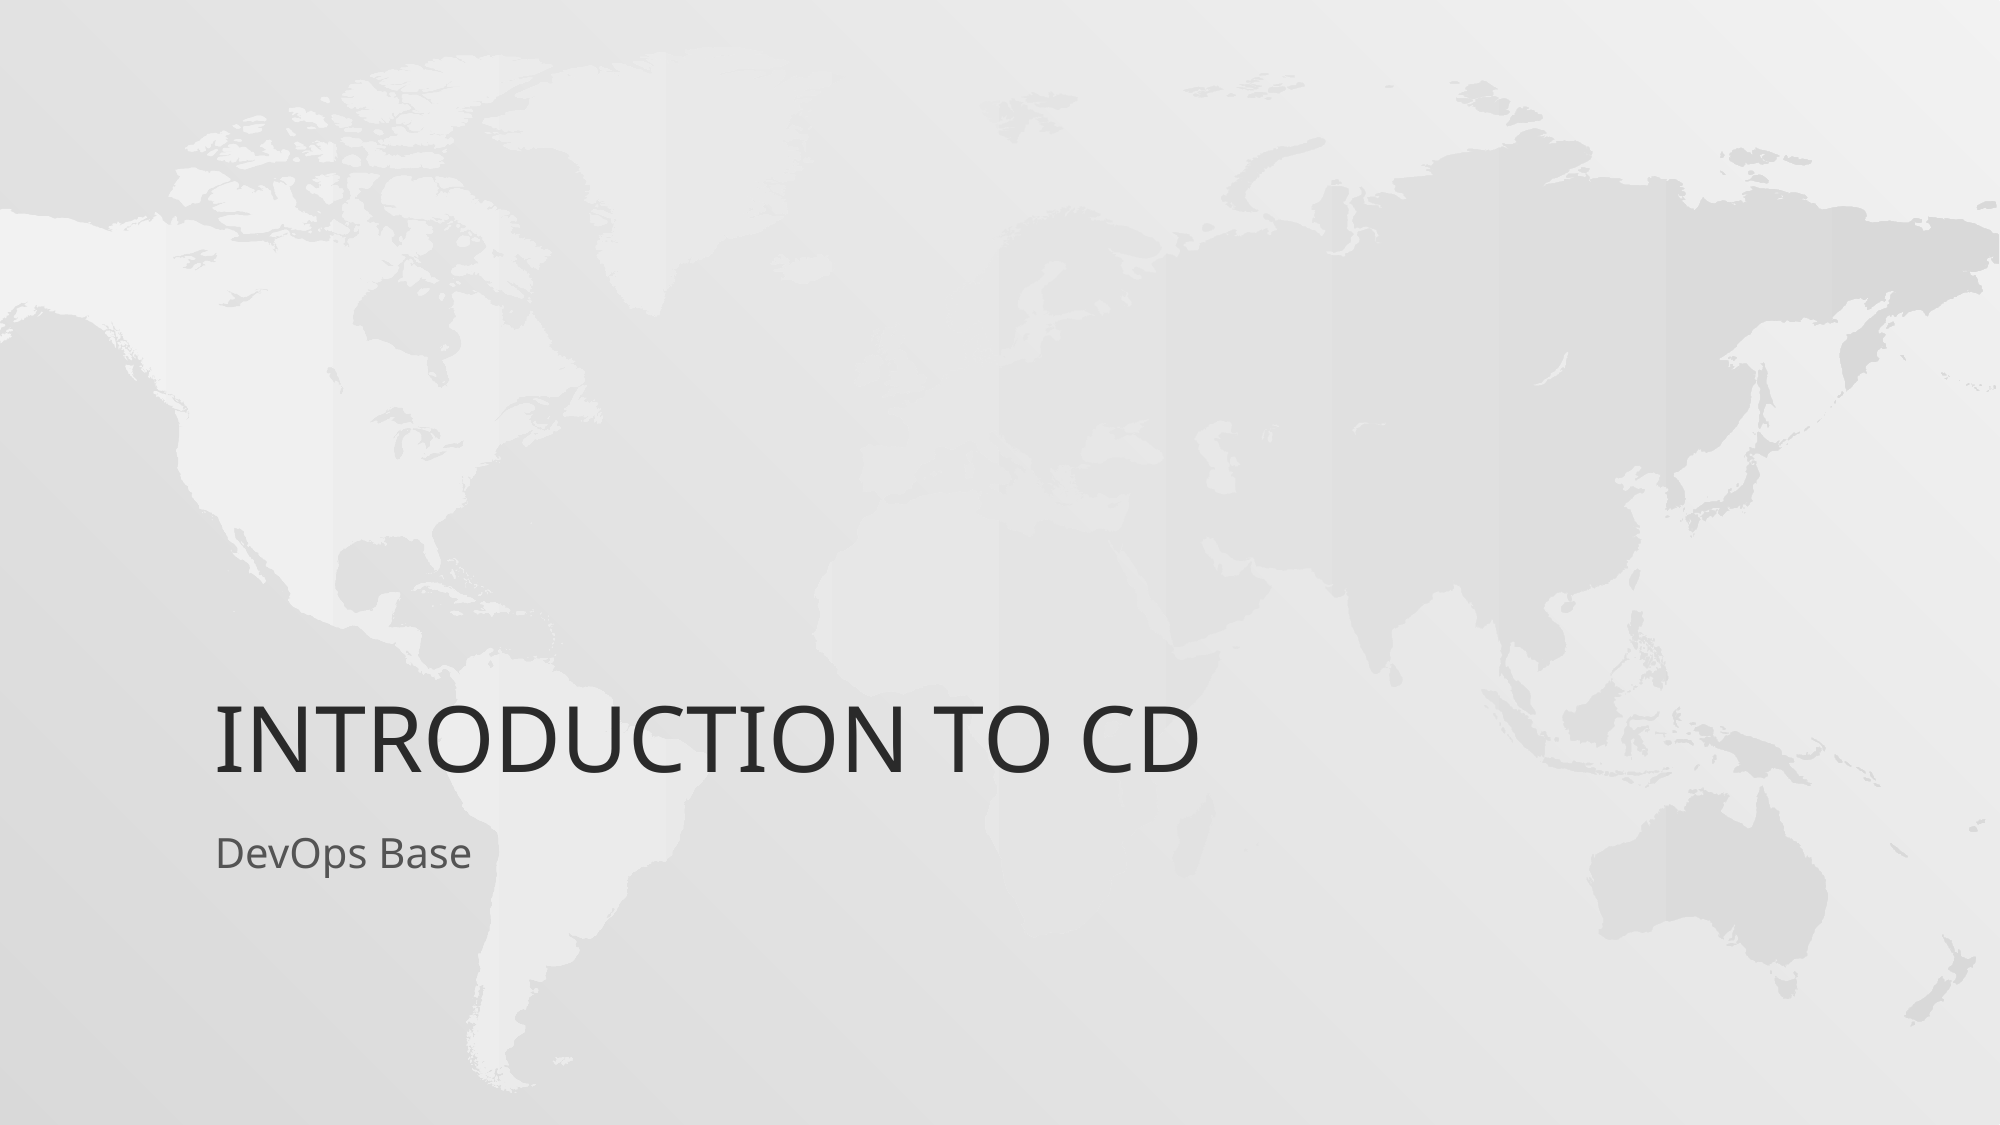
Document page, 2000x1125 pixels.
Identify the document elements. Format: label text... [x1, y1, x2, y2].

subtitle DevOps Base [199, 825, 1488, 1013]
title Introduction to CD [199, 299, 1800, 800]
